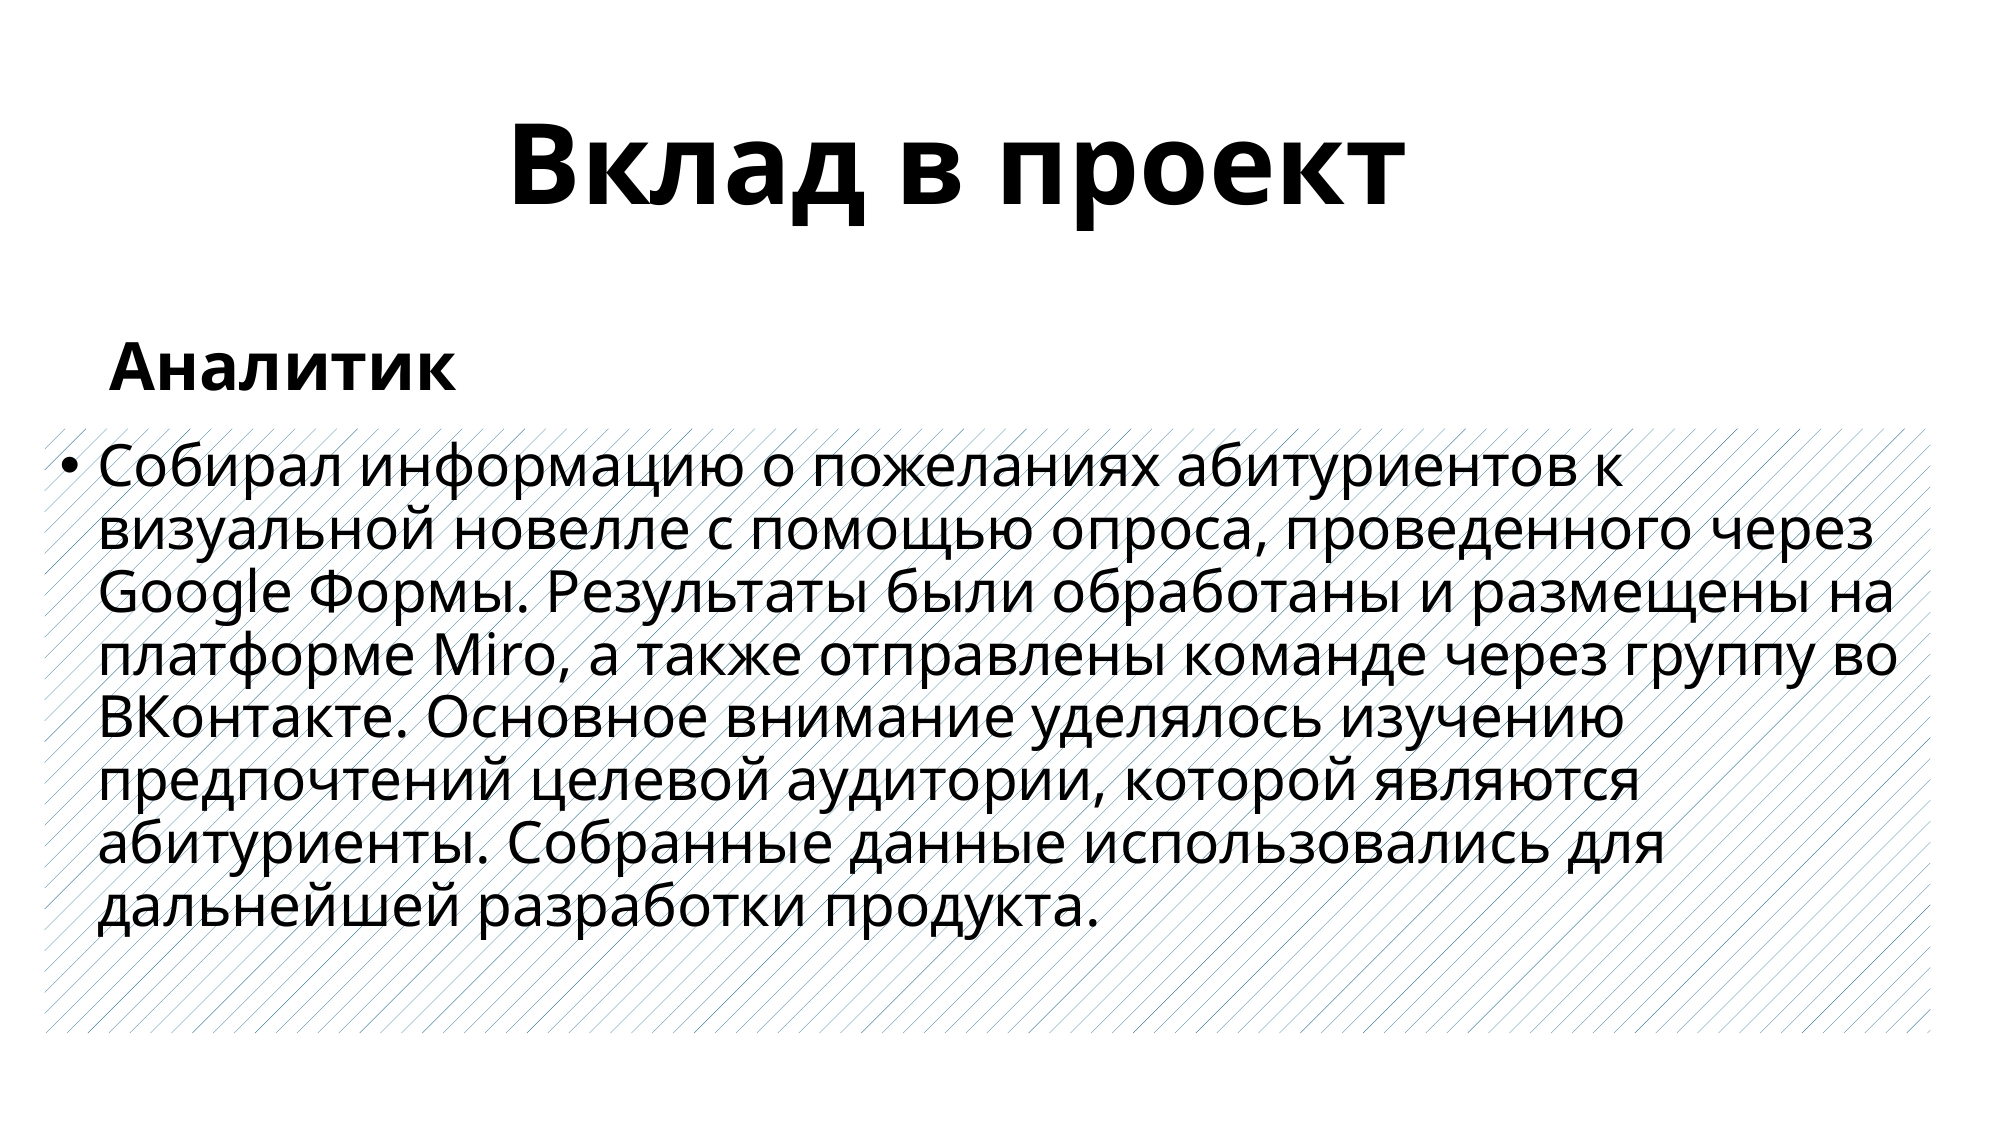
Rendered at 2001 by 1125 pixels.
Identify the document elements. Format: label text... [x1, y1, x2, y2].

title Вклад в проект [94, 59, 1820, 278]
list Собирал информацию о пожеланиях абитуриентов к визуальной новелле с помощью опроса, проведенного через Google Формы. Результаты были обработаны и размещены на платформе Miro, а также отправлены команде через группу во ВКонтакте. Основное внимание уделялось изучению предпочтений целевой аудитории, которой являются абитуриенты. Собранные данные использовались для дальнейшей разработки продукта. [44, 428, 1931, 1034]
list Аналитик [94, 277, 941, 413]
